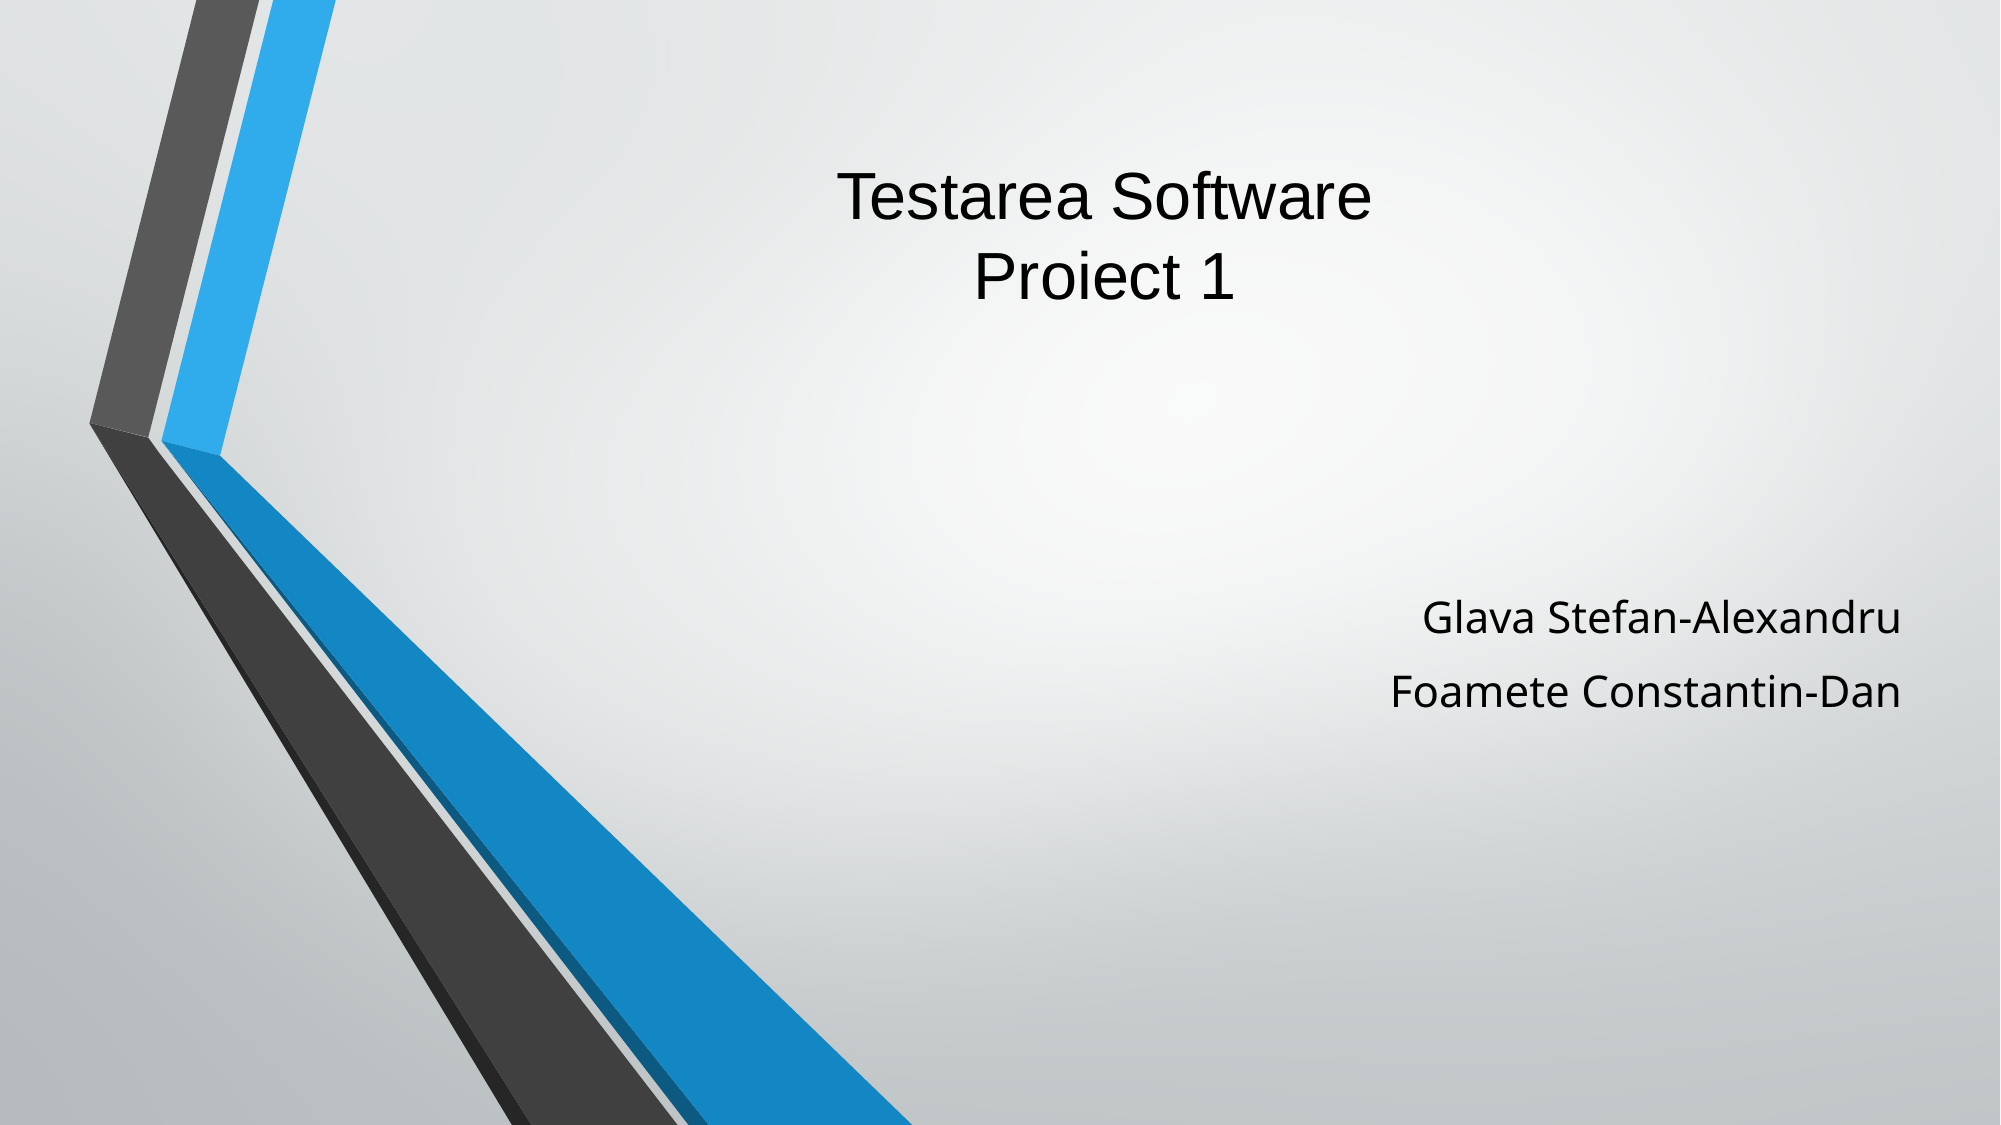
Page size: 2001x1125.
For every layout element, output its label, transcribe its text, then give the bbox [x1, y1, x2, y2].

title Testarea Software Proiect 1 [396, 97, 1814, 321]
subtitle Glava Stefan-Alexandru Foamete Constantin-Dan [1245, 582, 1918, 842]
